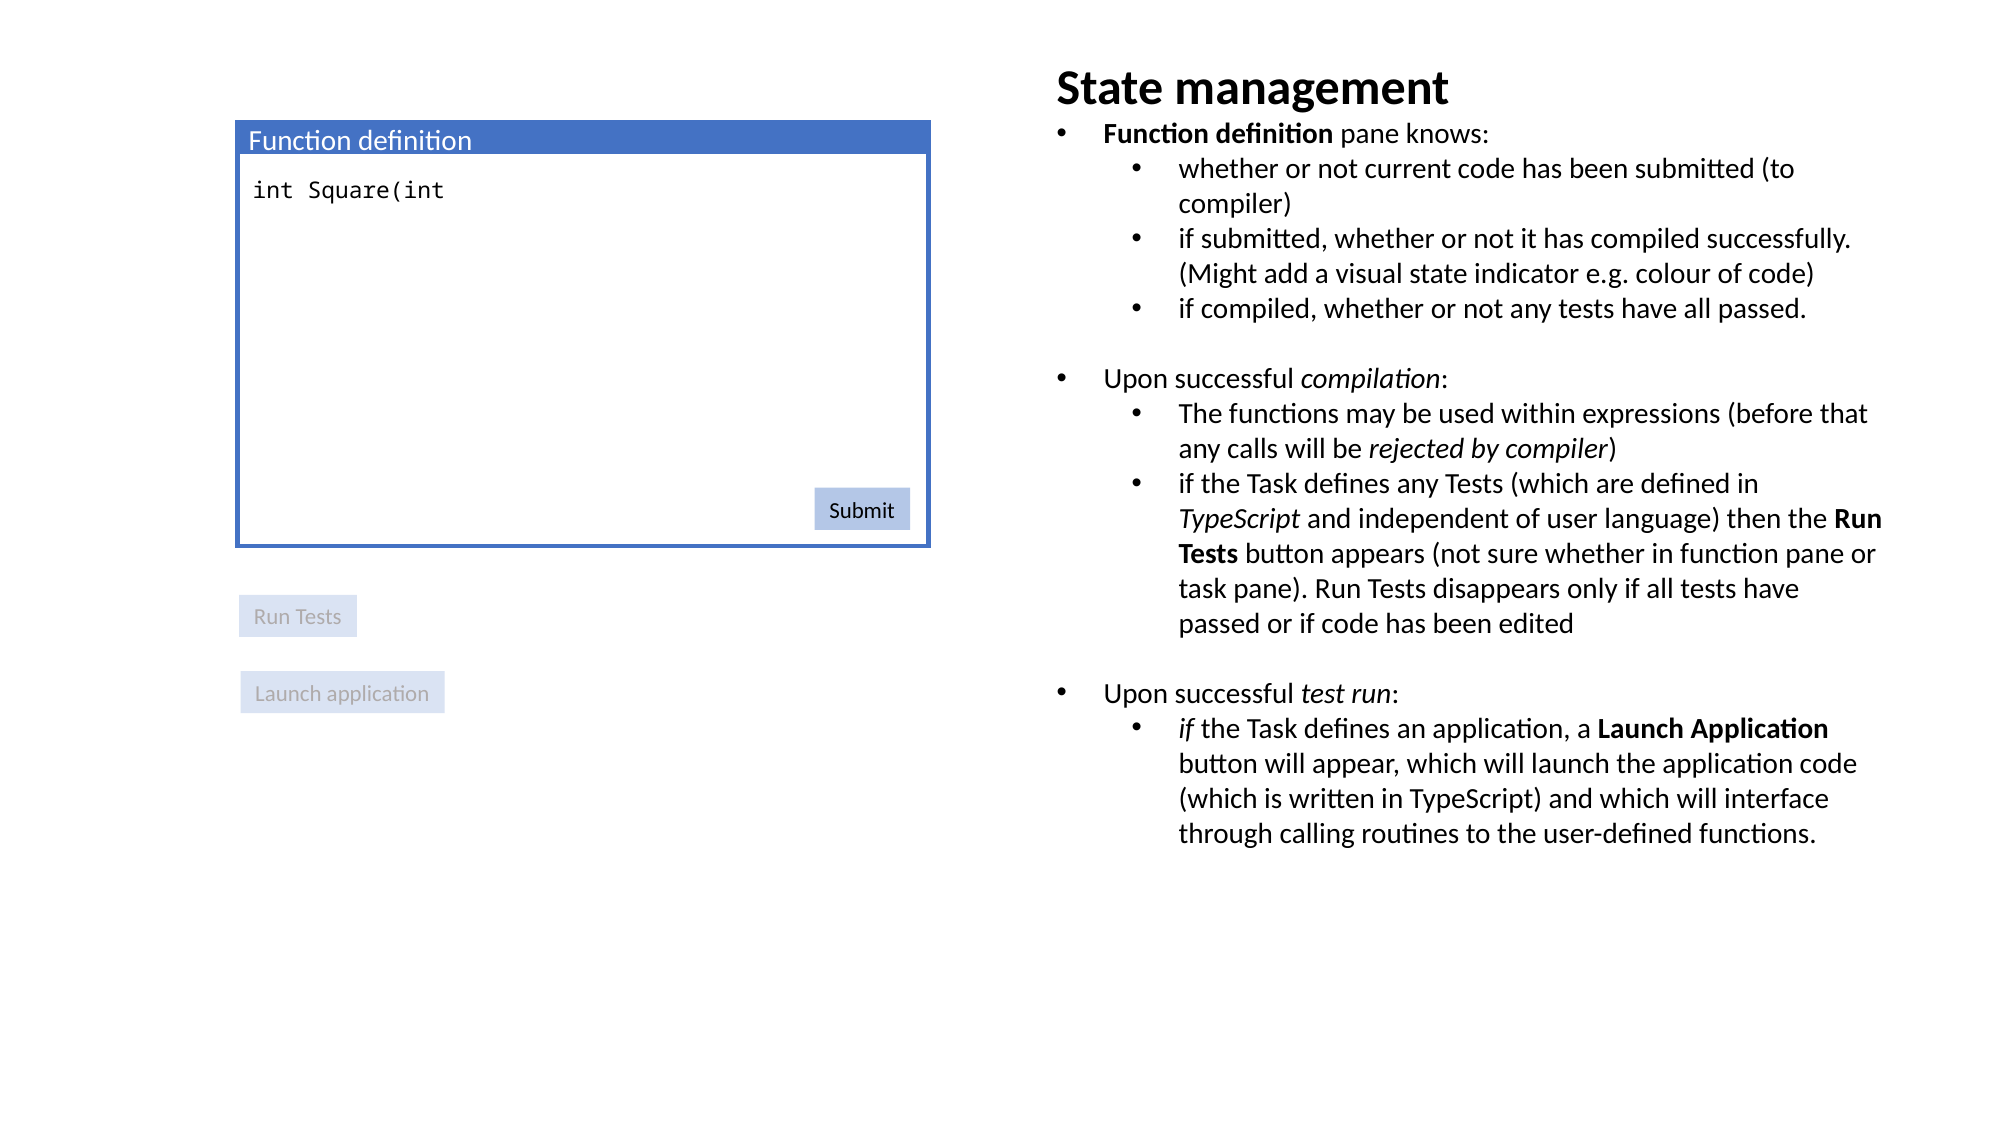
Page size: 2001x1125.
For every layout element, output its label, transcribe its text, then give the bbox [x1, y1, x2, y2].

text_box Run Tests [239, 594, 357, 637]
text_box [237, 114, 929, 547]
text_box Launch application [240, 671, 445, 714]
text_box State management Function definition pane knows: whether or not current code has been submitted (to compiler) if submitted, whether or not it has compiled successfully. (Might add a visual state indicator e.g. colour of code) if compiled, whether or not any tests have all passed. Upon successful compilation: The functions may be used within expressions (before that any calls will be rejected by compiler) if the Task defines any Tests (which are defined in TypeScript and independent of user language) then the Run Tests button appears (not sure whether in function pane or task pane). Run Tests disappears only if all tests have passed or if code has been edited Upon successful test run: if the Task defines an application, a Launch Application button will appear, which will launch the application code (which is written in TypeScript) and which will interface through calling routines to the user-defined functions. [1041, 47, 1903, 857]
